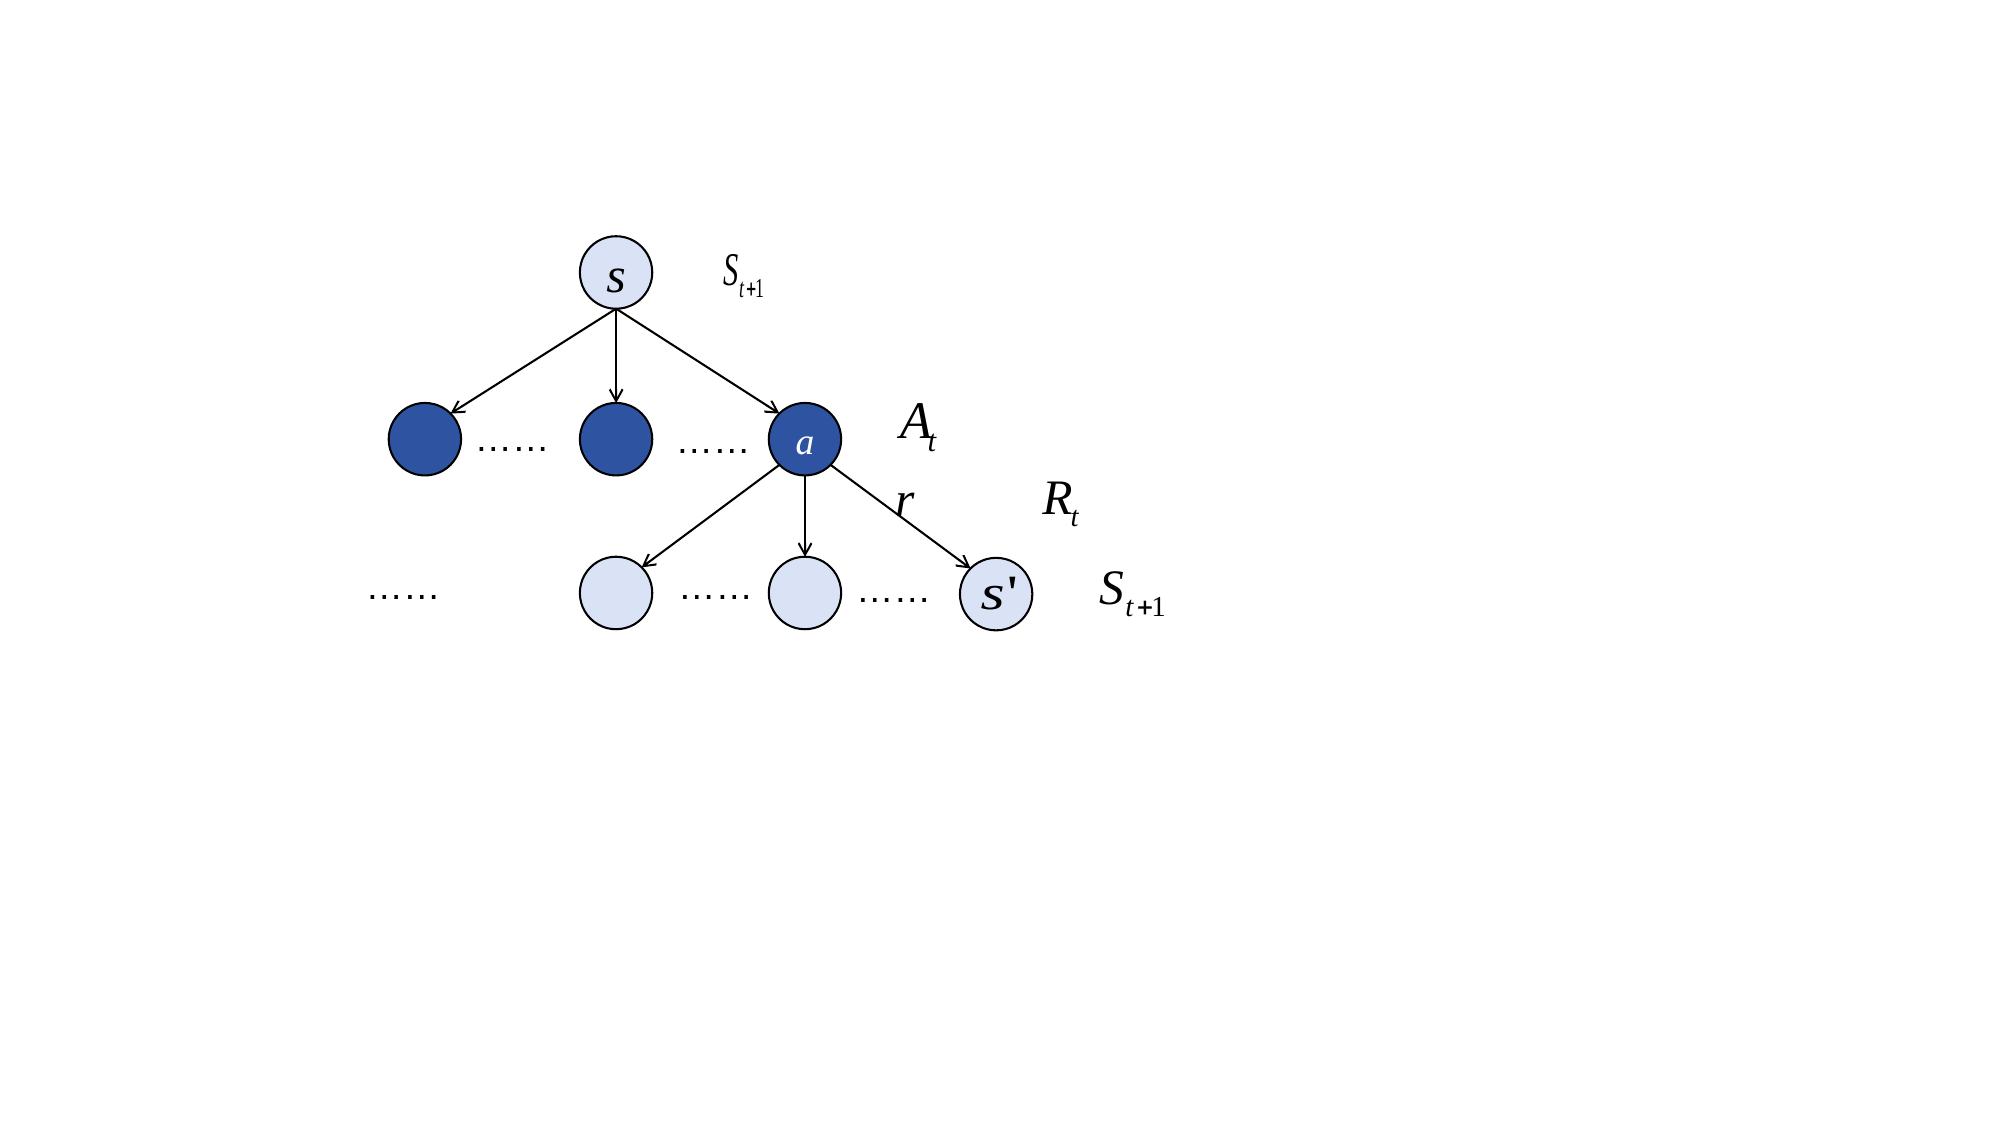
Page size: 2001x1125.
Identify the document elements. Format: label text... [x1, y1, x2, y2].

text_box …… [350, 554, 482, 615]
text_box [830, 464, 972, 569]
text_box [1032, 464, 1092, 540]
text_box …… [459, 415, 591, 467]
text_box …… [841, 569, 969, 618]
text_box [887, 483, 926, 526]
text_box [717, 237, 770, 310]
text_box [578, 555, 654, 631]
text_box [969, 564, 1028, 623]
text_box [617, 308, 780, 415]
text_box [387, 401, 459, 477]
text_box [641, 464, 780, 568]
text_box [1028, 574, 1034, 614]
text_box s [578, 235, 654, 308]
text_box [1090, 554, 1175, 630]
text_box [591, 415, 654, 477]
text_box …… [660, 408, 792, 468]
text_box [972, 623, 1020, 632]
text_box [887, 384, 950, 466]
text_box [449, 308, 617, 415]
text_box [974, 556, 1019, 564]
text_box …… [663, 554, 794, 615]
text_box [774, 555, 841, 631]
text_box a [781, 401, 843, 477]
